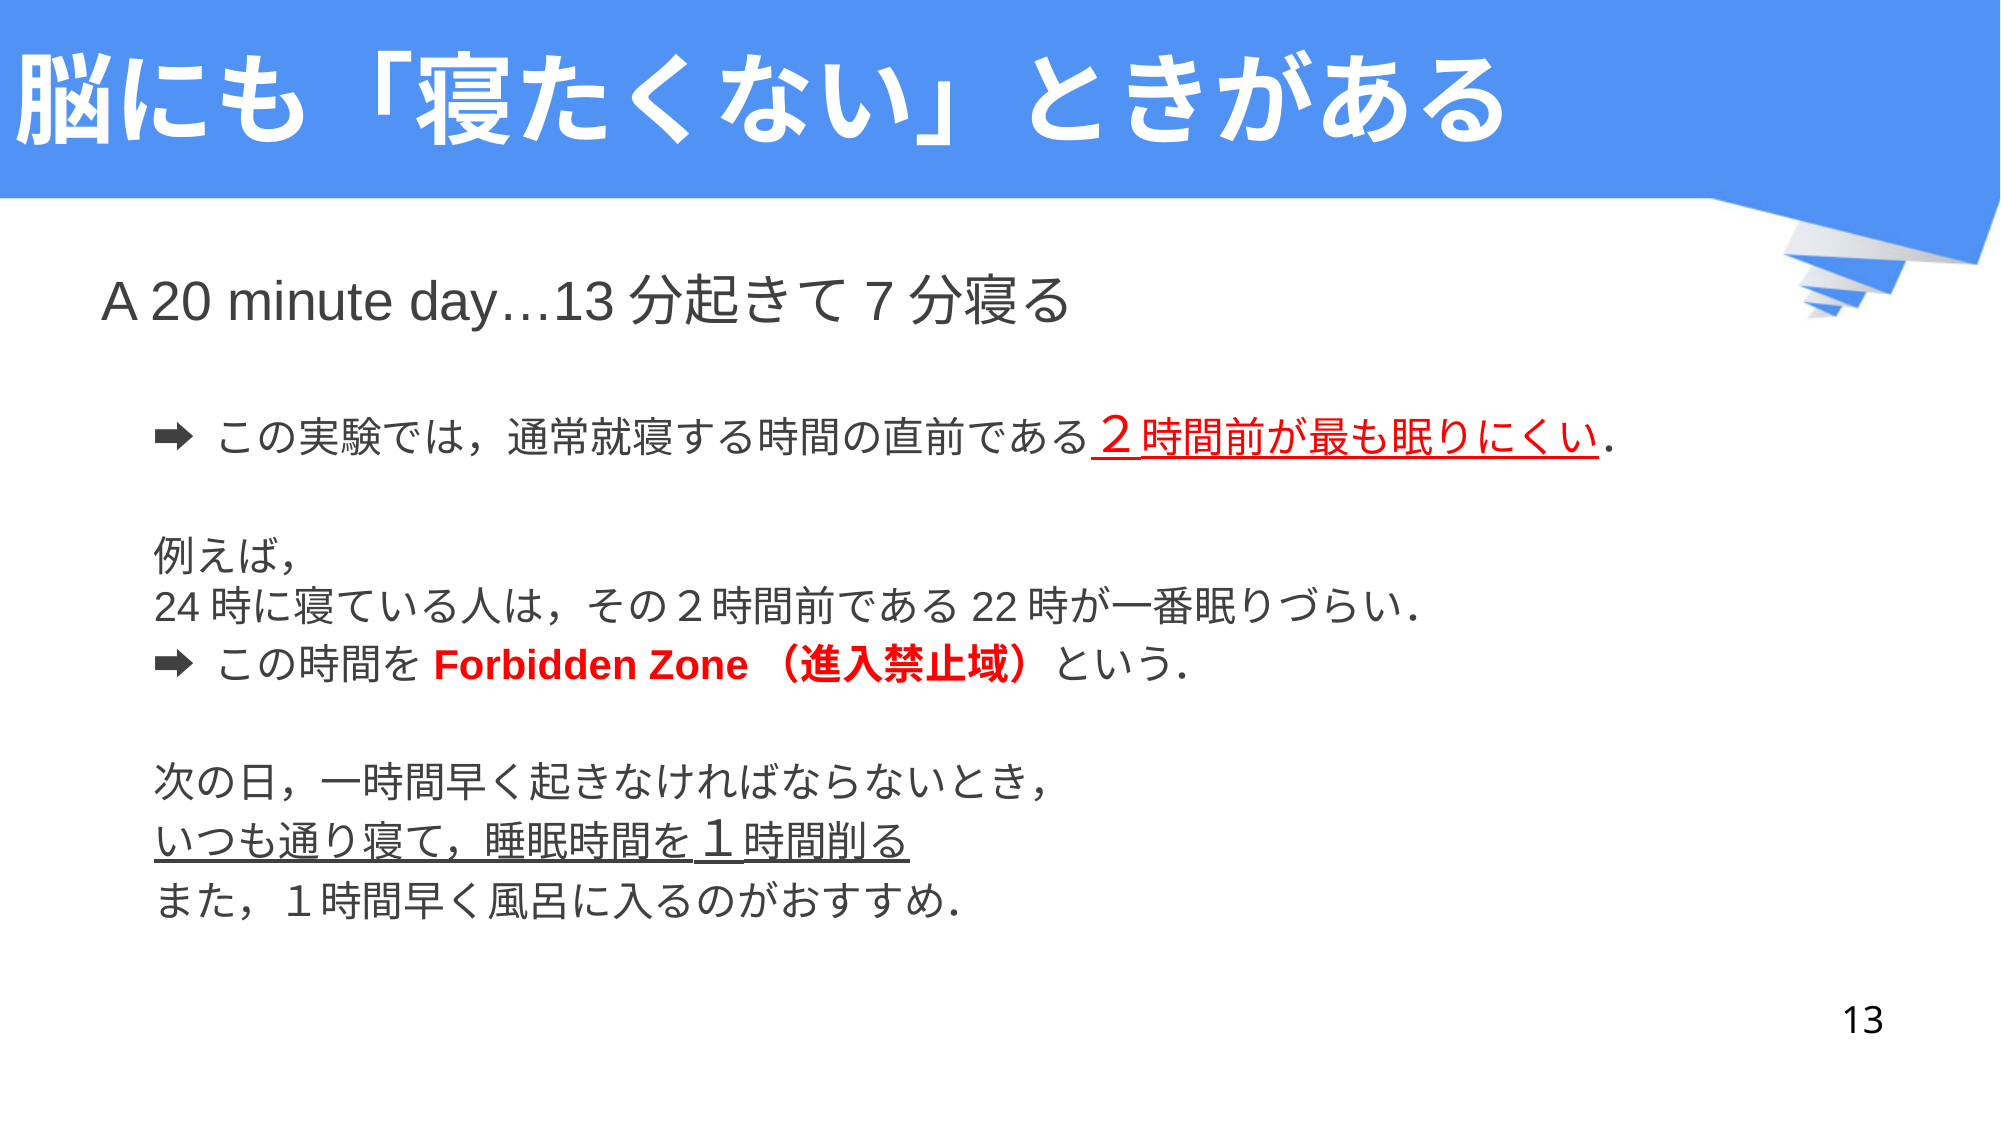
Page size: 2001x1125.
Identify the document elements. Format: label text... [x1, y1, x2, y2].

list ➡ この実験では，通常就寝する時間の直前である２時間前が最も眠りにくい． 例えば， 24時に寝ている人は，その２時間前である22時が一番眠りづらい． ➡ この時間をForbidden Zone（進入禁止域）という． 次の日，一時間早く起きなければならないとき， いつも通り寝て，睡眠時間を１時間削る また，１時間早く風呂に入るのがおすすめ． [88, 395, 1948, 1051]
picture [0, 0, 2001, 1125]
list A 20 minute day…13分起きて7分寝る [86, 247, 1945, 349]
text_box 13 [1768, 988, 1900, 1049]
title 脳にも「寝たくない」ときがある [0, 0, 2000, 194]
